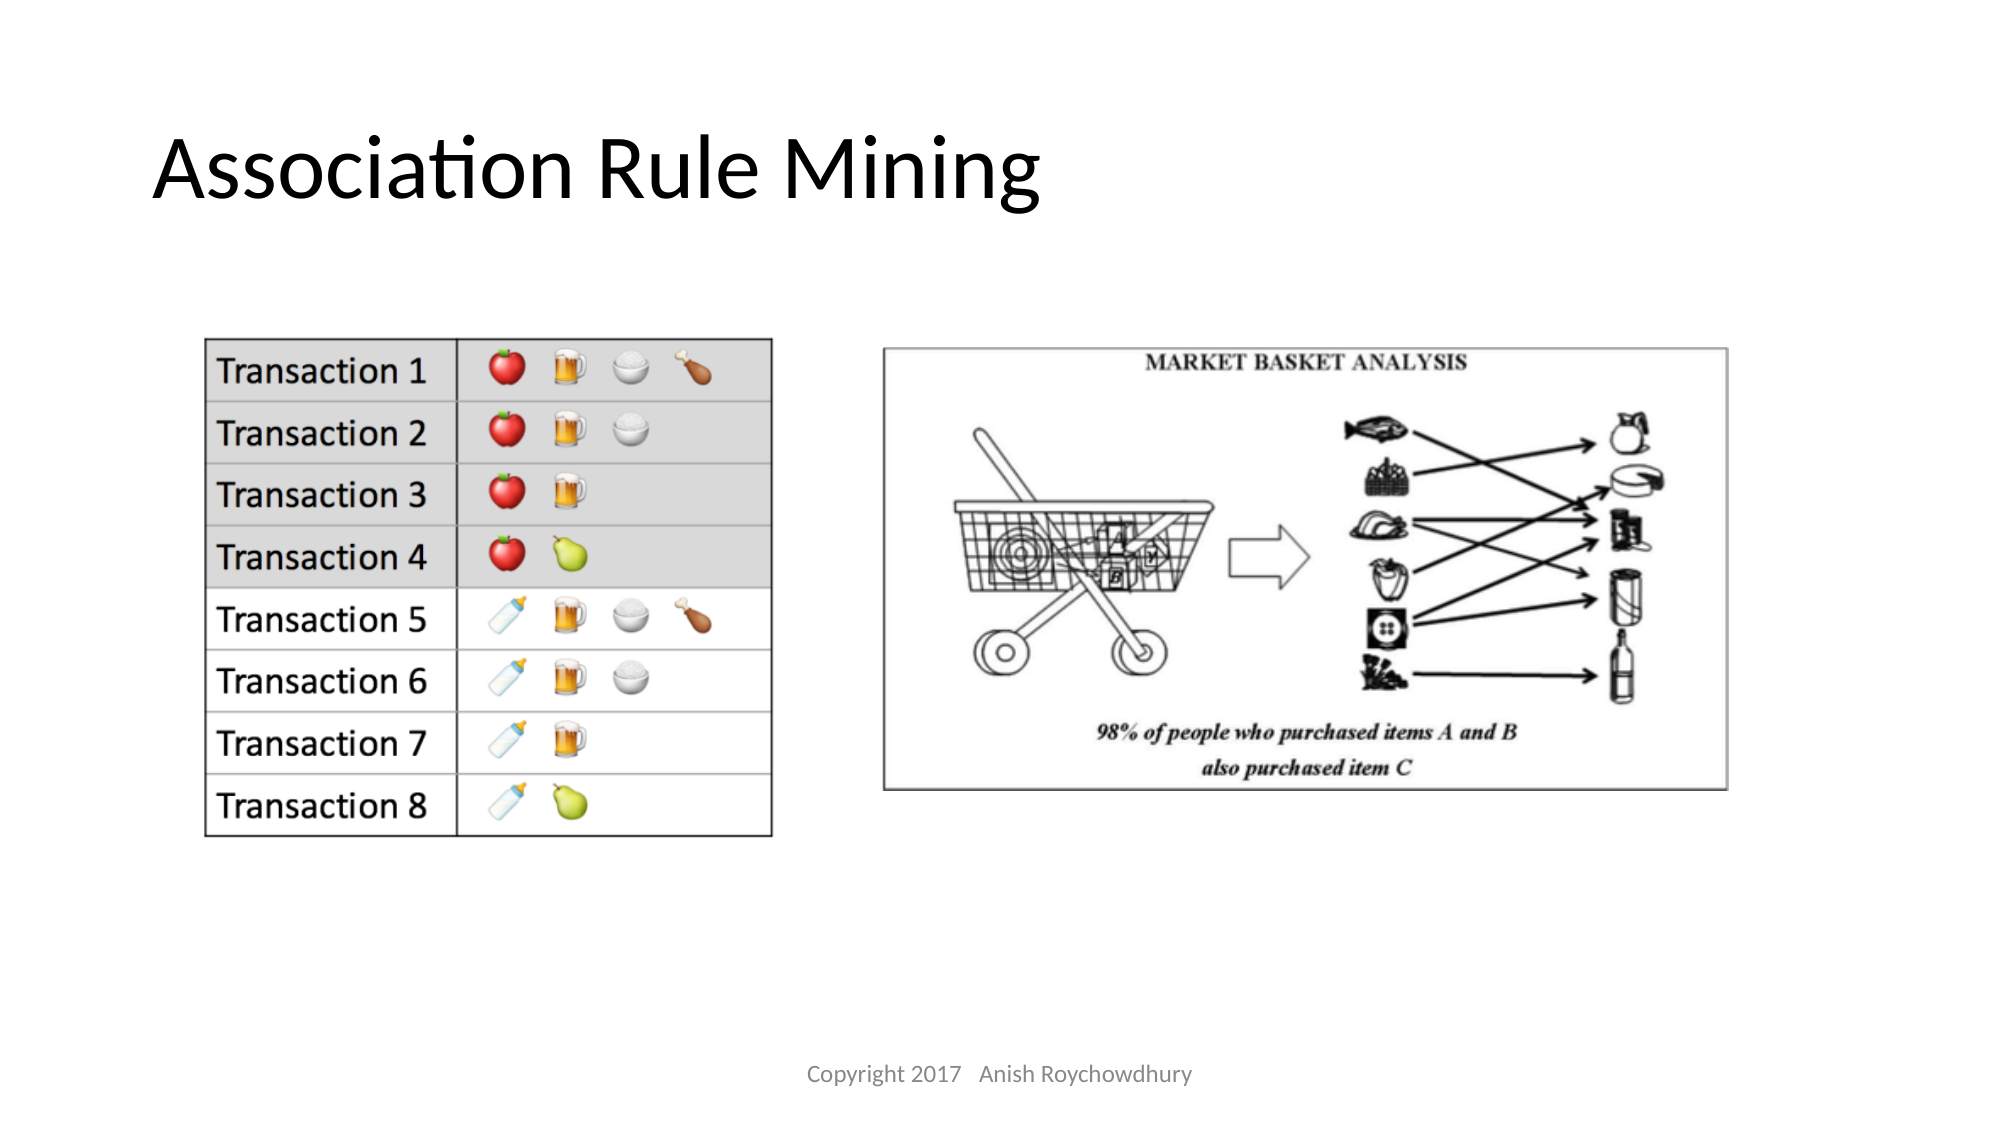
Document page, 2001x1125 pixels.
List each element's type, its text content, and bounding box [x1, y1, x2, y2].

footer Copyright 2017 Anish Roychowdhury [662, 1042, 1338, 1103]
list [881, 347, 1729, 792]
title Association Rule Mining [137, 59, 1863, 278]
picture [201, 332, 777, 843]
